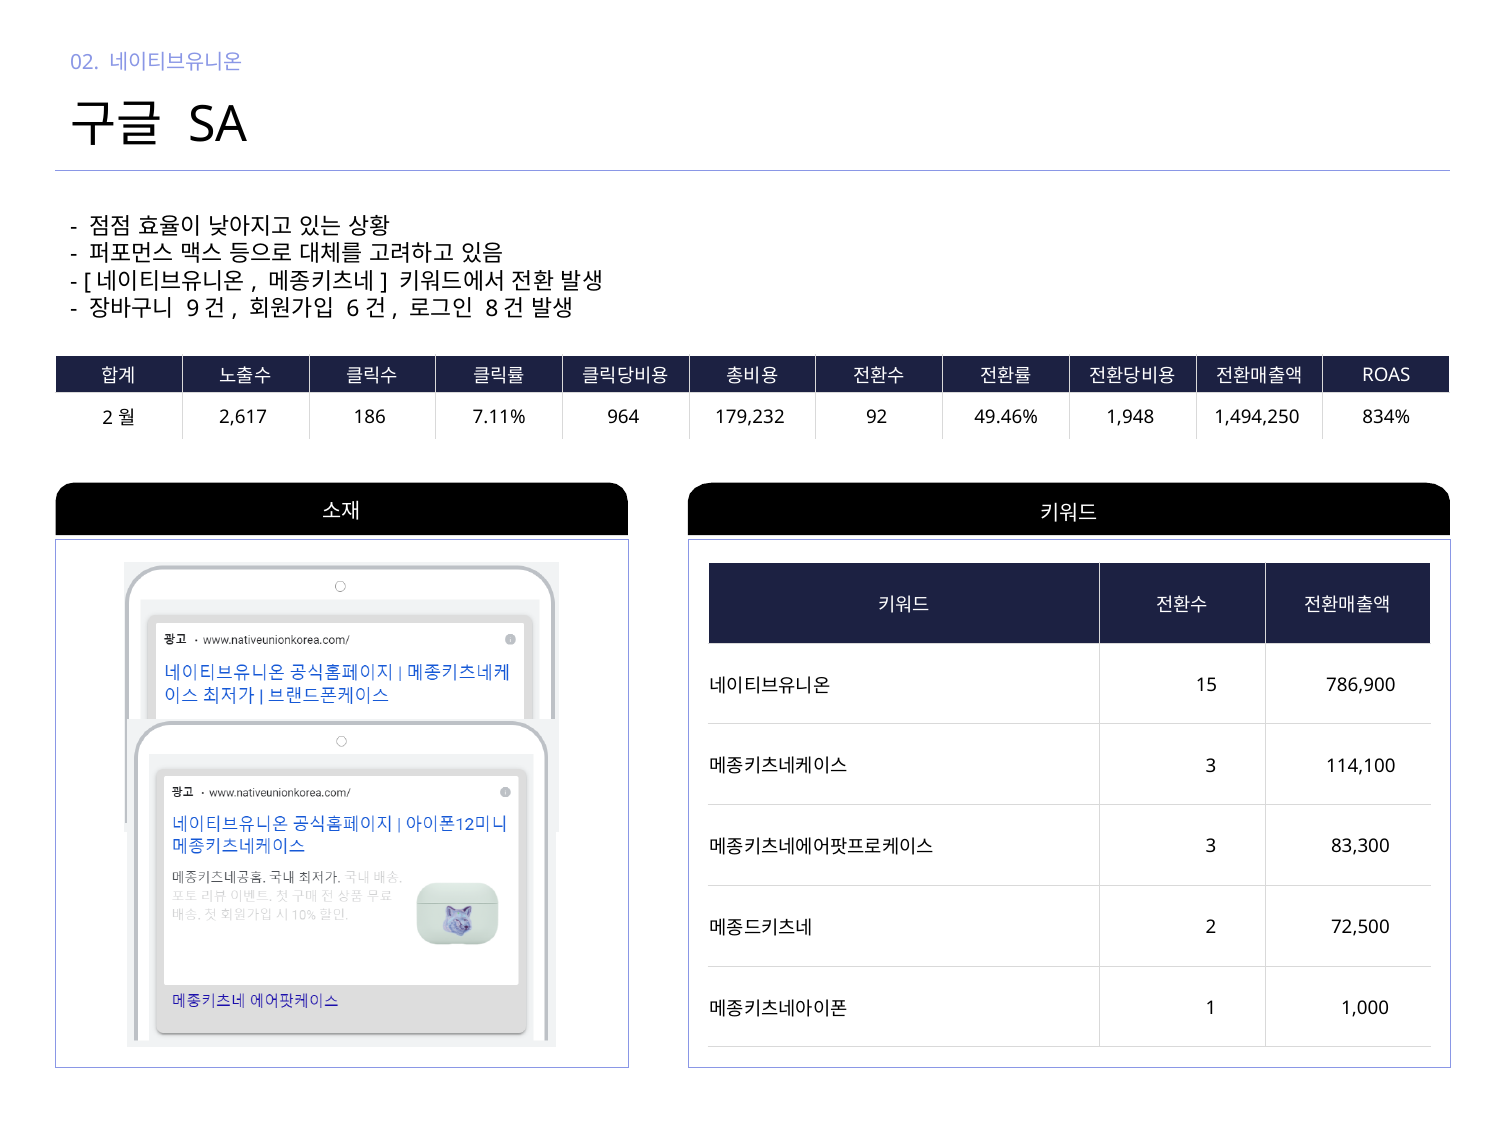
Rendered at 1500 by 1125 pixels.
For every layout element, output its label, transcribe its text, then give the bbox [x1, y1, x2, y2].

table_header 전환매출액 [1197, 356, 1322, 392]
table_cell 179,232 [690, 393, 815, 439]
text_box 소재 [277, 490, 406, 531]
table_header 전환당비용 [1070, 356, 1196, 392]
text_box 키워드 [981, 492, 1157, 532]
table_cell 1,948 [1070, 393, 1196, 439]
table_cell 메종키츠네케이스 [709, 724, 1099, 804]
table_cell 네이티브유니온 [709, 644, 1099, 723]
table_cell 786,900 [1266, 644, 1430, 723]
table_header 전환수 [816, 356, 942, 392]
table_cell 3 [1100, 724, 1265, 804]
table_cell 2월 [56, 393, 182, 439]
table_header 클릭률 [436, 356, 562, 392]
table_cell 964 [563, 393, 689, 439]
table_cell 114,100 [1266, 724, 1430, 804]
table_cell 1,494,250 [1197, 393, 1322, 439]
table_cell 15 [1100, 644, 1265, 723]
table_cell 메종키츠네아이폰 [709, 967, 1099, 1046]
table_header 노출수 [183, 356, 309, 392]
table_header 클릭수 [310, 356, 435, 392]
table_header 전환률 [943, 356, 1069, 392]
table_cell 186 [310, 393, 435, 439]
table_cell 1 [1100, 967, 1265, 1046]
table_cell 2 [1100, 886, 1265, 966]
table_header 합계 [56, 356, 182, 392]
text_box [687, 539, 1451, 1069]
table_header 전환매출액 [1266, 563, 1430, 643]
table_cell 3 [1100, 805, 1265, 885]
table_cell 메종키츠네에어팟프로케이스 [709, 805, 1099, 885]
table_header 클릭당비용 [563, 356, 689, 392]
text_box [54, 539, 629, 1069]
text_box 구글 SA [55, 83, 478, 159]
table_header ROAS [1323, 356, 1449, 392]
table_cell 1,000 [1266, 967, 1430, 1046]
table_cell 72,500 [1266, 886, 1430, 966]
table_cell 92 [816, 393, 942, 439]
table_header 키워드 [709, 563, 1099, 643]
table_header 전환수 [1100, 563, 1265, 643]
picture [124, 562, 559, 1047]
table_cell 49.46% [943, 393, 1069, 439]
table_cell 2,617 [183, 393, 309, 439]
text_box 02. 네이티브유니온 [55, 41, 308, 81]
table_cell 83,300 [1266, 805, 1430, 885]
table_header 총비용 [690, 356, 815, 392]
text_box [687, 482, 1450, 536]
table_cell 7.11% [436, 393, 562, 439]
table_cell 메종드키츠네 [709, 886, 1099, 966]
table_cell 834% [1323, 393, 1449, 439]
text_box [55, 482, 628, 536]
text_box - 점점 효율이 낮아지고 있는 상황 - 퍼포먼스 맥스 등으로 대체를 고려하고 있음 - [네이티브유니온, 메종키츠네] 키워드에서 전환 발생 - 장바구니 9건, 회원가입 6건, 로그인 8건 발생 [55, 204, 1450, 329]
